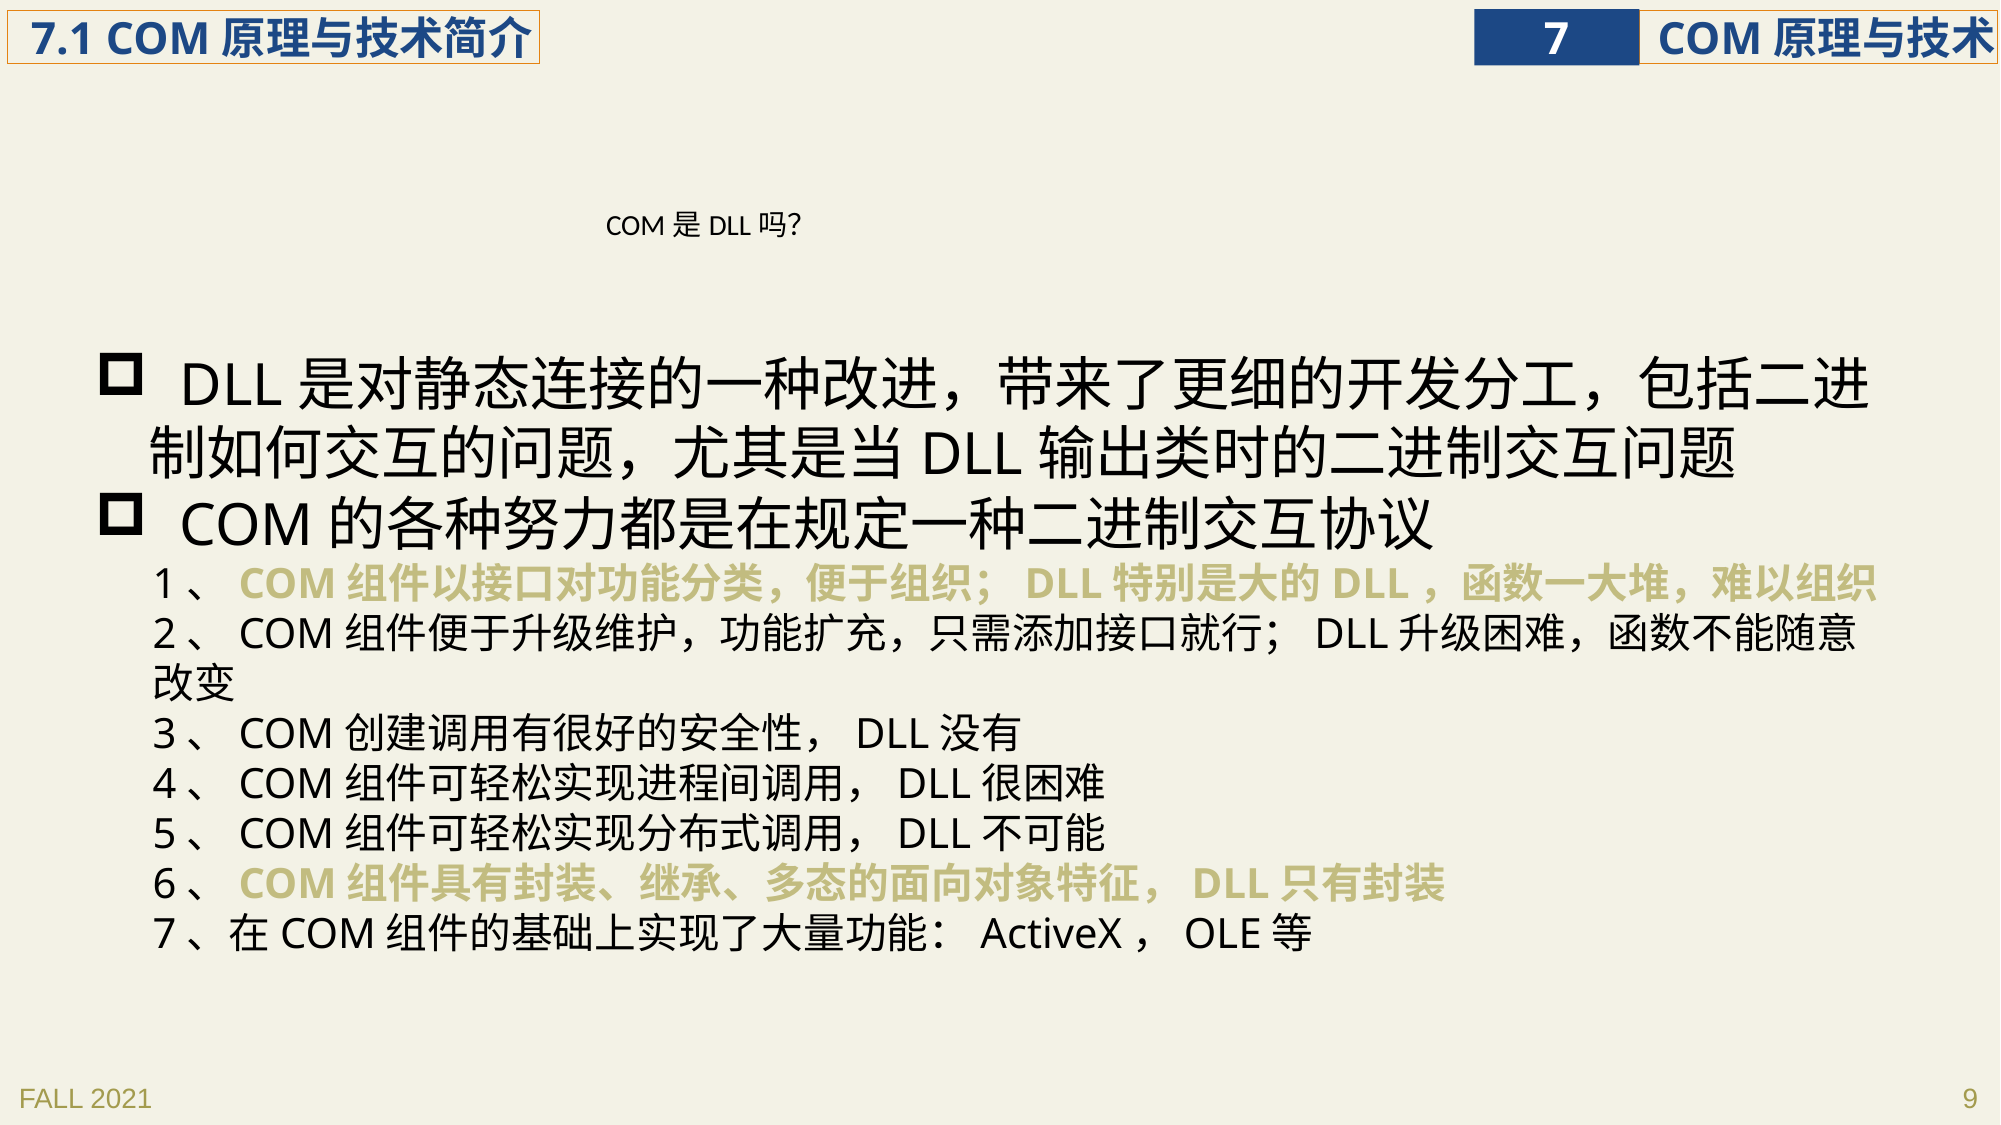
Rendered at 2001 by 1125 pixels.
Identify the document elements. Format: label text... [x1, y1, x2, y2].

list DLL是对静态连接的一种改进，带来了更细的开发分工，包括二进制如何交互的问题，尤其是当DLL输出类时的二进制交互问题 COM的各种努力都是在规定一种二进制交互协议 1、COM组件以接口对功能分类，便于组织；DLL特别是大的DLL，函数一大堆，难以组织 2、COM组件便于升级维护，功能扩充，只需添加接口就行；DLL升级困难，函数不能随意改变 3、COM创建调用有很好的安全性，DLL没有 4、COM组件可轻松实现进程间调用，DLL很困难 5、COM组件可轻松实现分布式调用，DLL不可能 6、COM组件具有封装、继承、多态的面向对象特征，DLL只有封装 7、在COM组件的基础上实现了大量功能：ActiveX，OLE等 [66, 341, 1910, 1018]
title COM是DLL吗？ [594, 164, 1323, 283]
